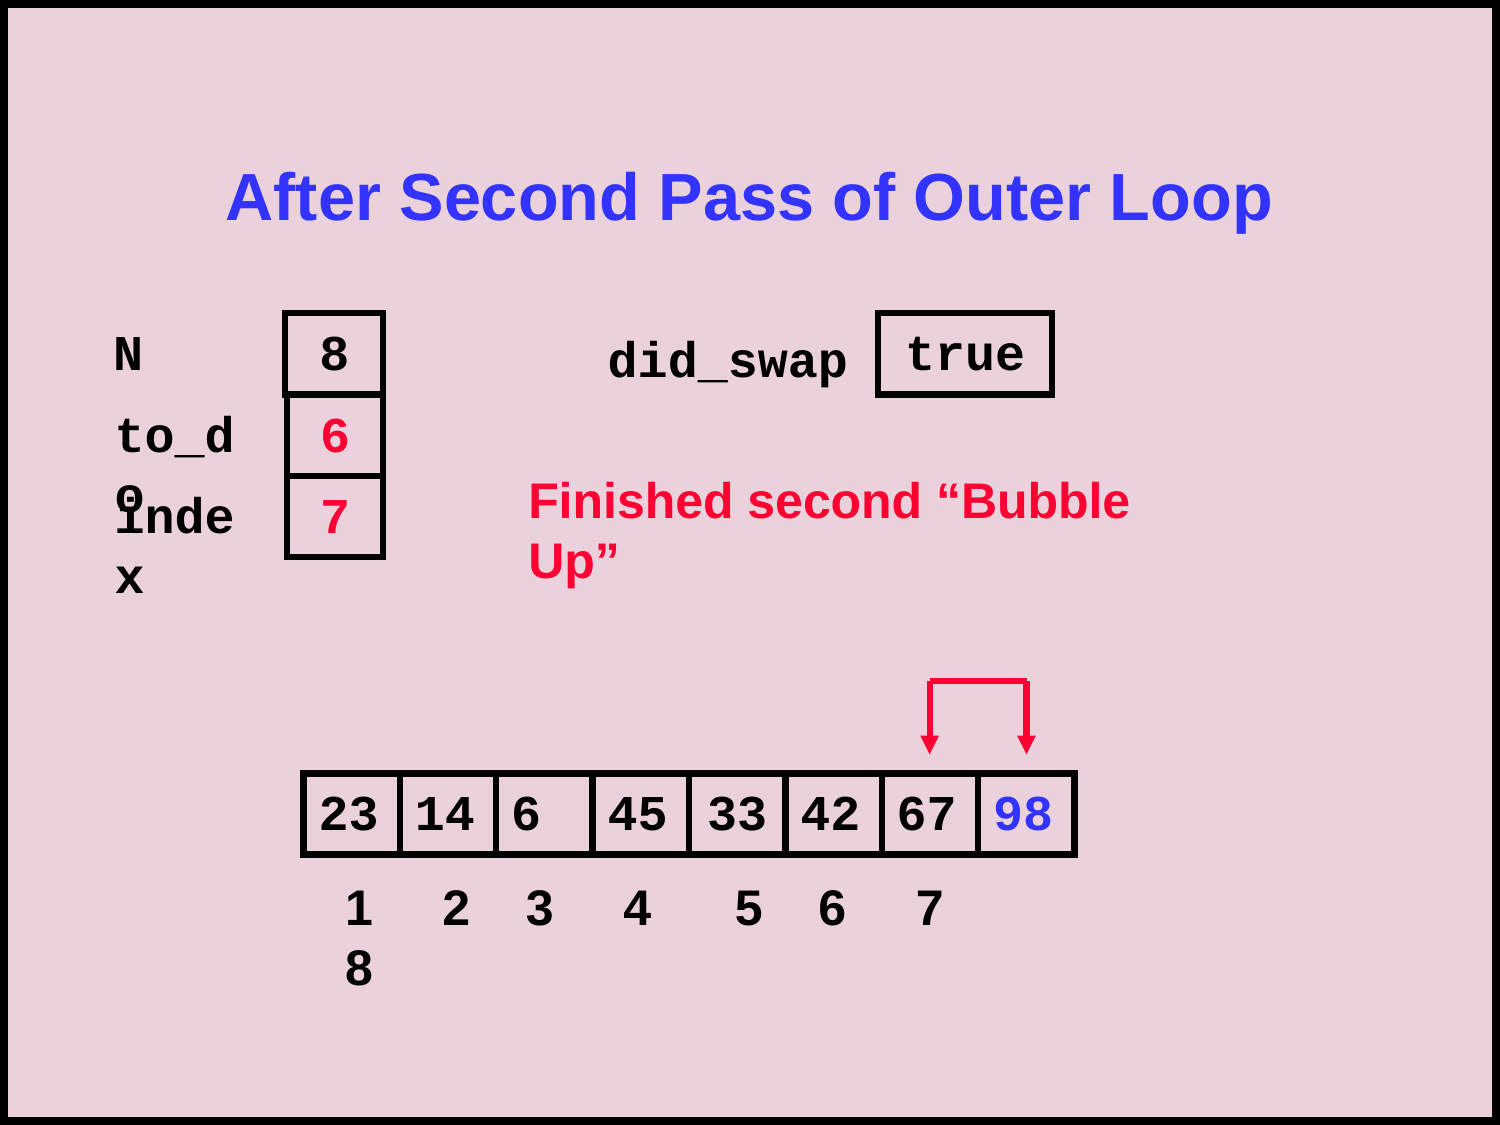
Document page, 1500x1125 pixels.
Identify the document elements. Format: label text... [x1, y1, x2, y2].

text_box 1 2 3 4 5 6 7 8 [329, 868, 1053, 944]
text_box 33 [688, 773, 786, 855]
text_box 67 [881, 773, 978, 855]
text_box 6 [286, 395, 384, 475]
text_box to_do [99, 394, 280, 470]
text_box 6 [497, 773, 592, 855]
text_box 42 [786, 773, 881, 855]
text_box 98 [978, 773, 1075, 855]
text_box did_swap [592, 319, 877, 395]
text_box index [99, 475, 280, 551]
text_box 45 [592, 773, 688, 855]
text_box 14 [400, 773, 497, 855]
title After Second Pass of Outer Loop [112, 99, 1388, 288]
text_box N [98, 313, 279, 389]
text_box 23 [303, 773, 400, 855]
text_box 8 [285, 313, 384, 395]
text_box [929, 680, 1027, 755]
text_box Finished second “Bubble Up” [513, 460, 1252, 536]
text_box true [877, 313, 1053, 395]
text_box 7 [286, 475, 384, 557]
